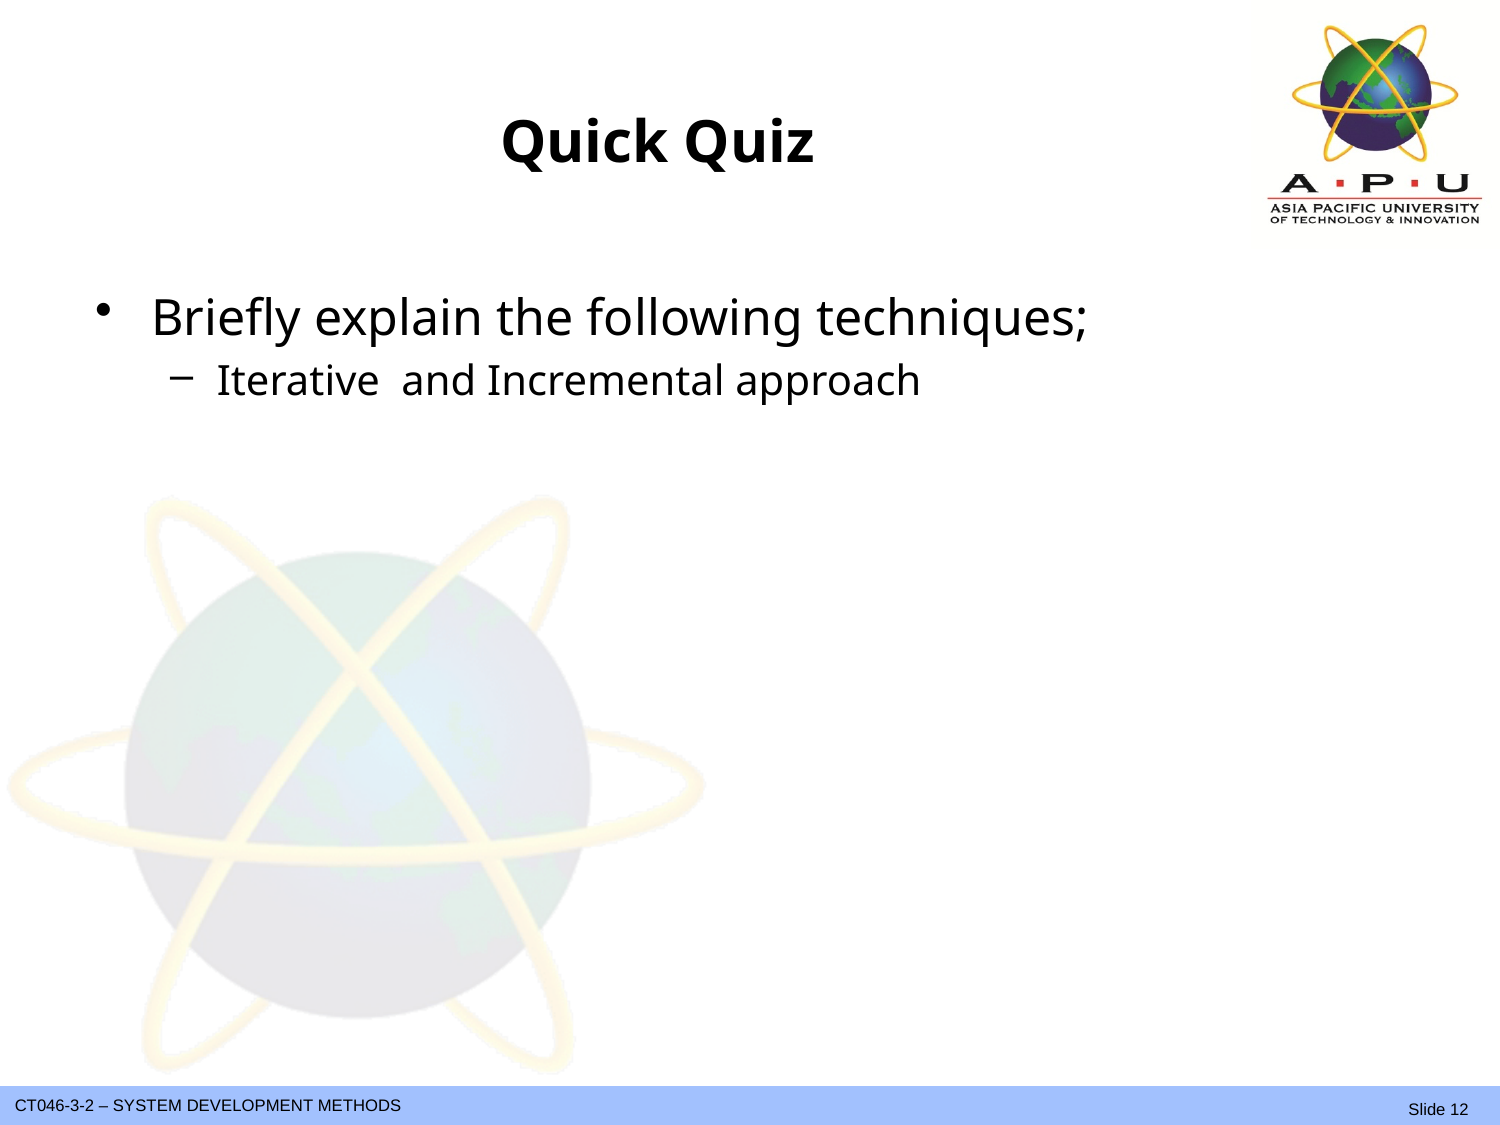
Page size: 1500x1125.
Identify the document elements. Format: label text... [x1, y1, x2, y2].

list Briefly explain the following techniques; Iterative and Incremental approach [79, 278, 1431, 1022]
picture [1251, 0, 1500, 249]
title Quick Quiz [79, 44, 1236, 233]
